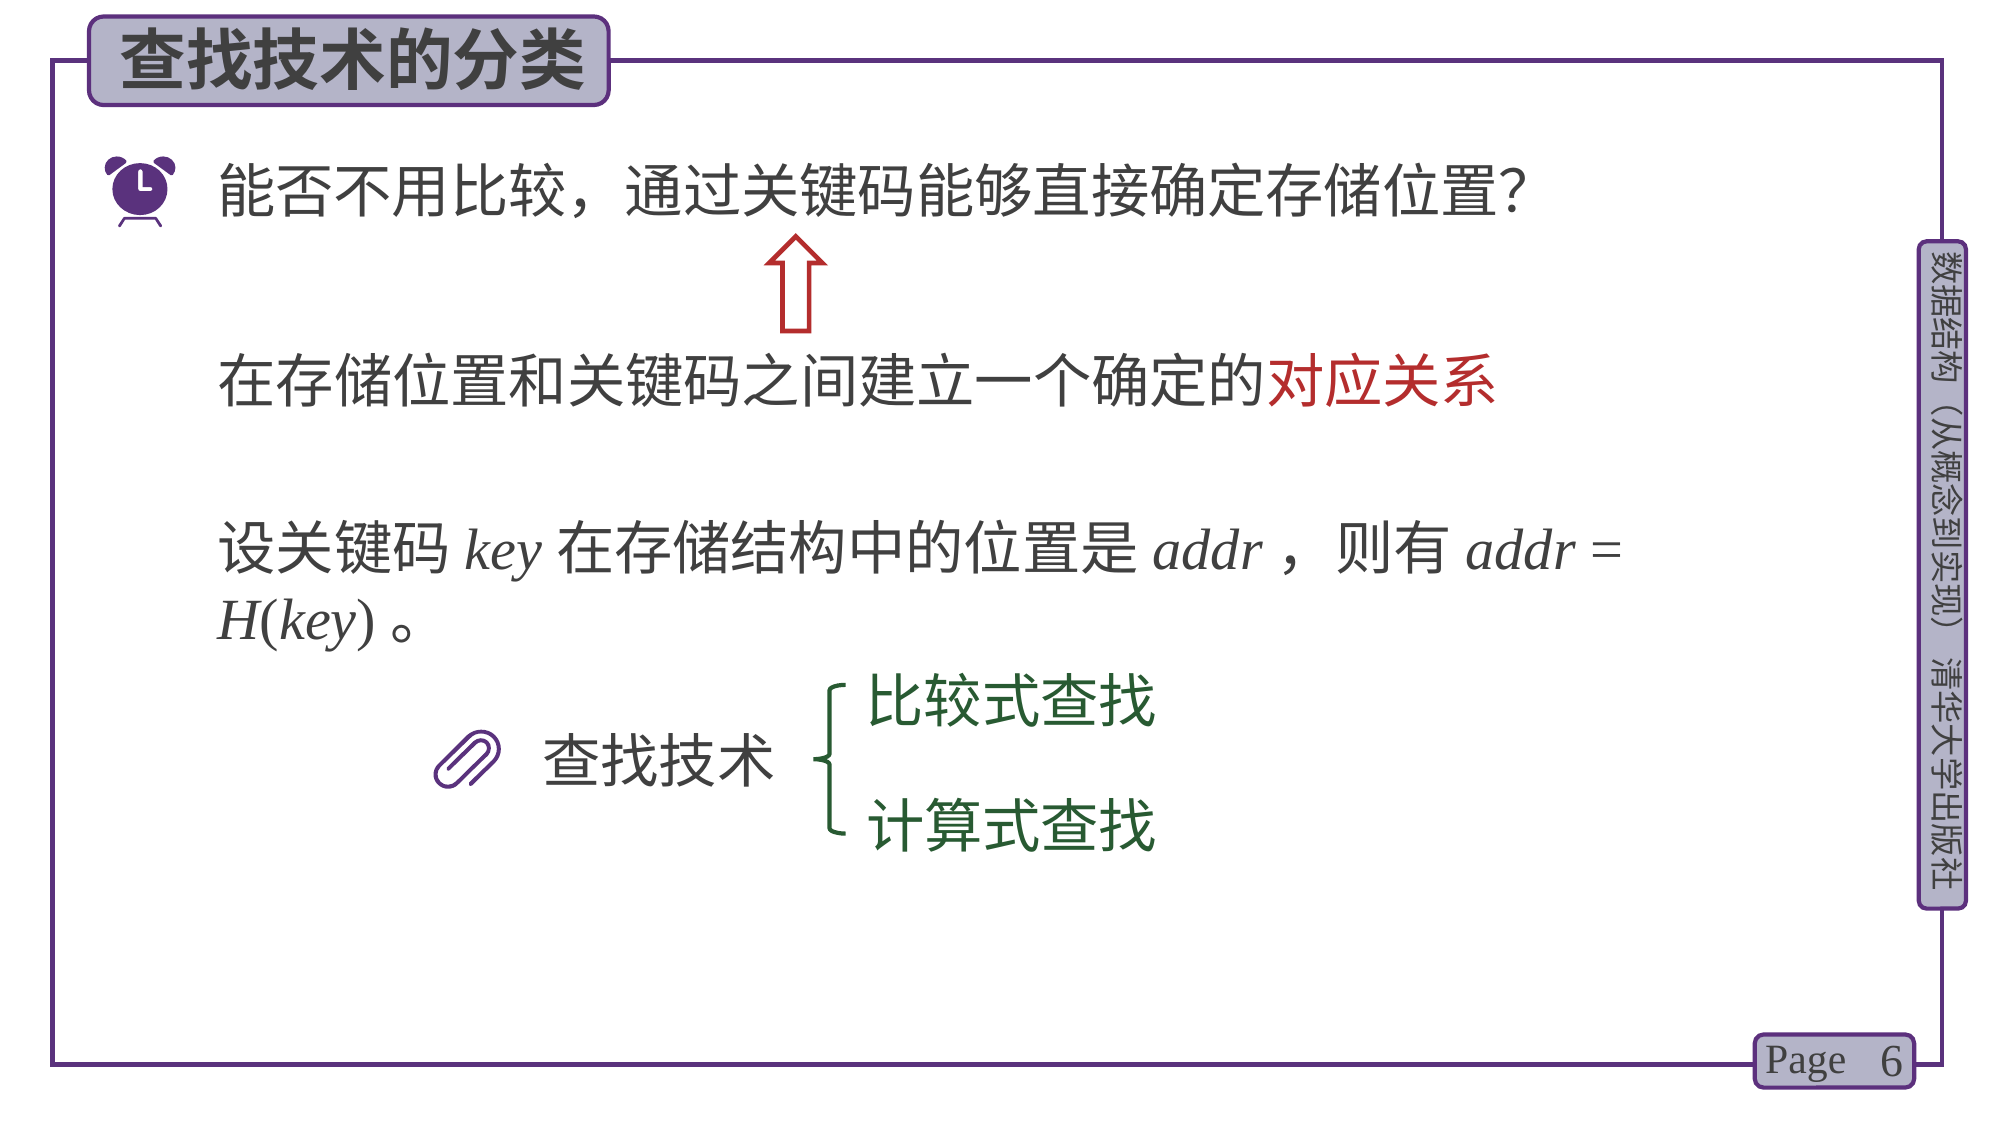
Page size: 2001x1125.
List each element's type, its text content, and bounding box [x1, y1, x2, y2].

text_box 查找技术的分类 [104, 10, 635, 105]
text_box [202, 236, 1547, 423]
text_box [87, 15, 600, 107]
text_box 设关键码key在存储结构中的位置是addr，则有addr = H(key)。 [202, 503, 1842, 659]
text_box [104, 146, 1740, 233]
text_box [431, 656, 1268, 868]
